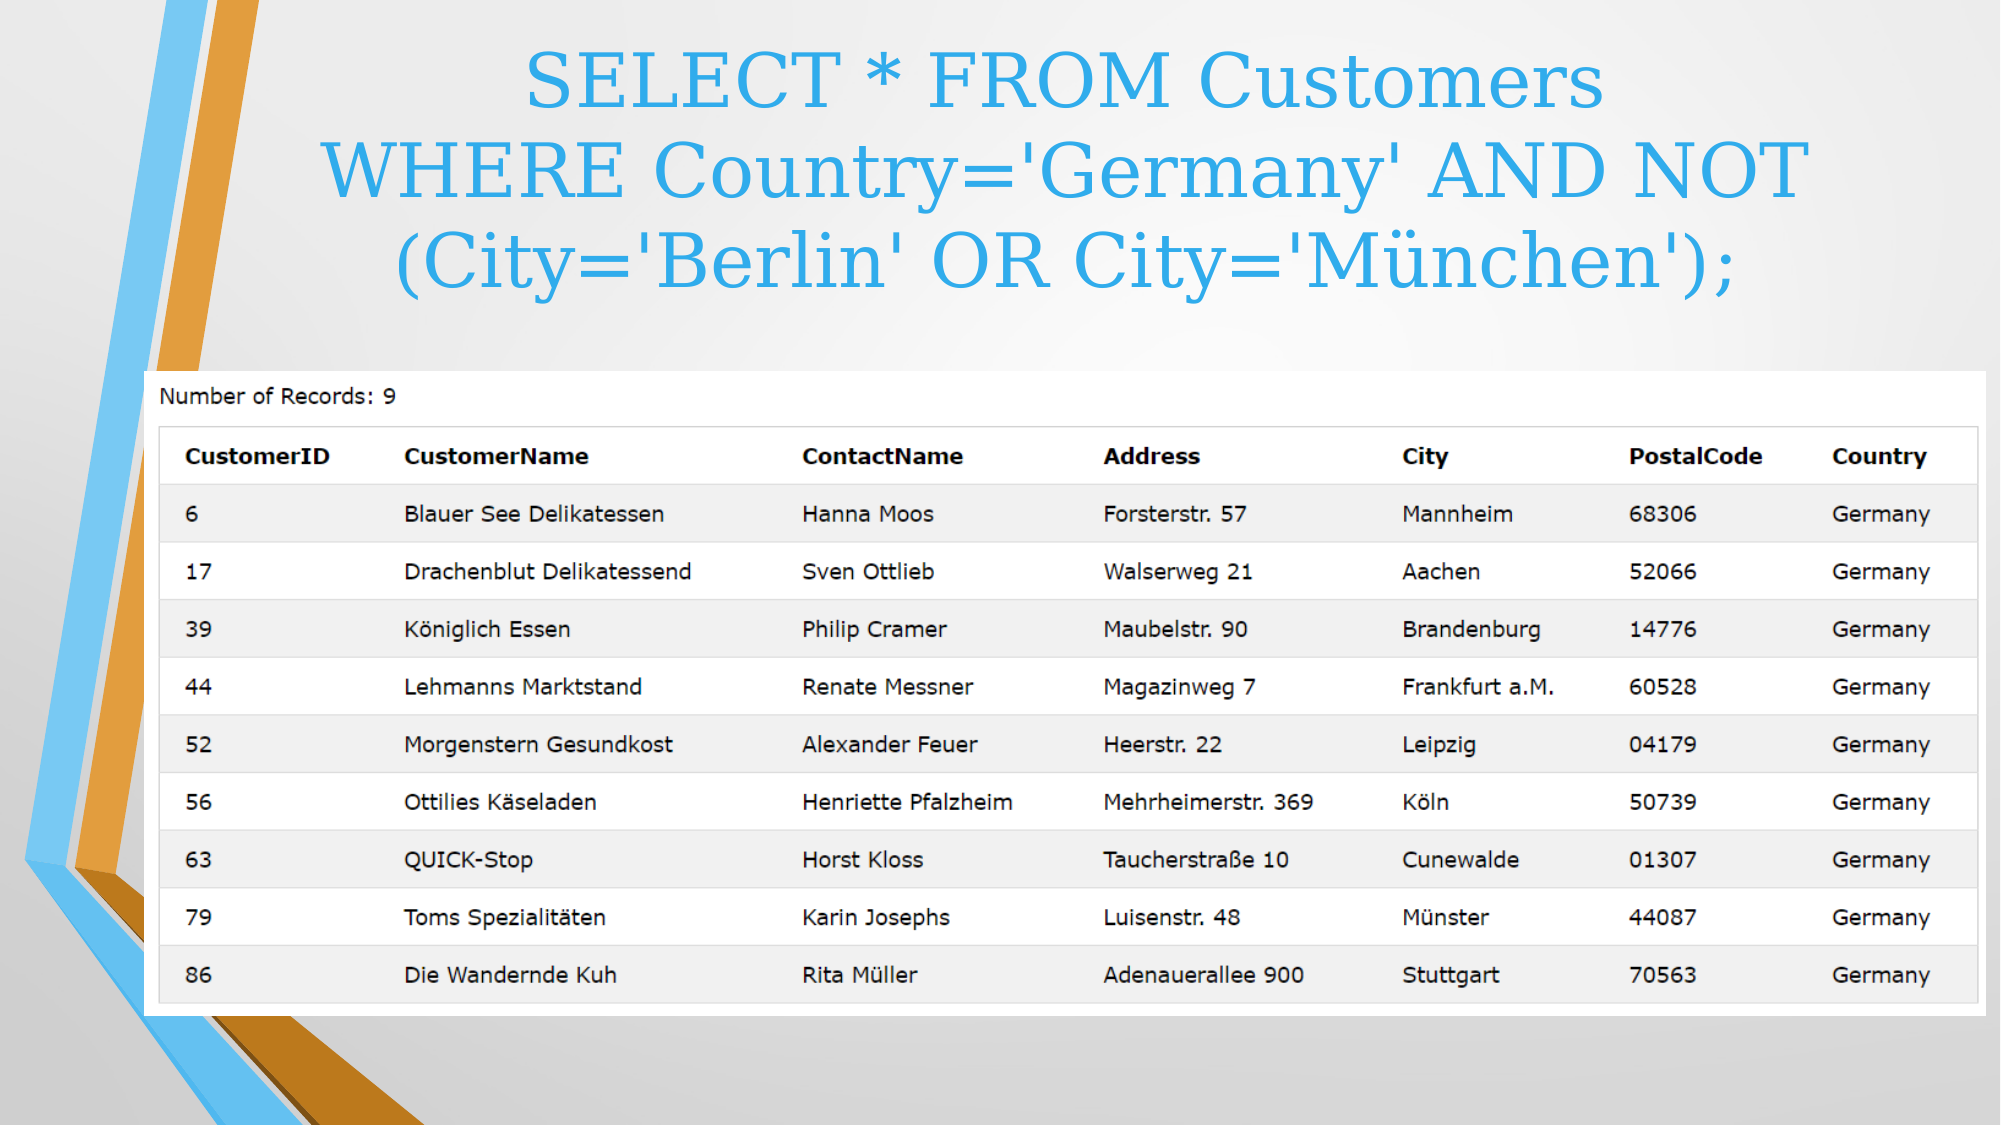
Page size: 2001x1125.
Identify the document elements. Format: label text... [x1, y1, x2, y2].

title SELECT * FROM Customers WHERE Country='Germany' AND NOT (City='Berlin' OR City='München'); [243, 23, 1887, 312]
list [144, 371, 1987, 1016]
